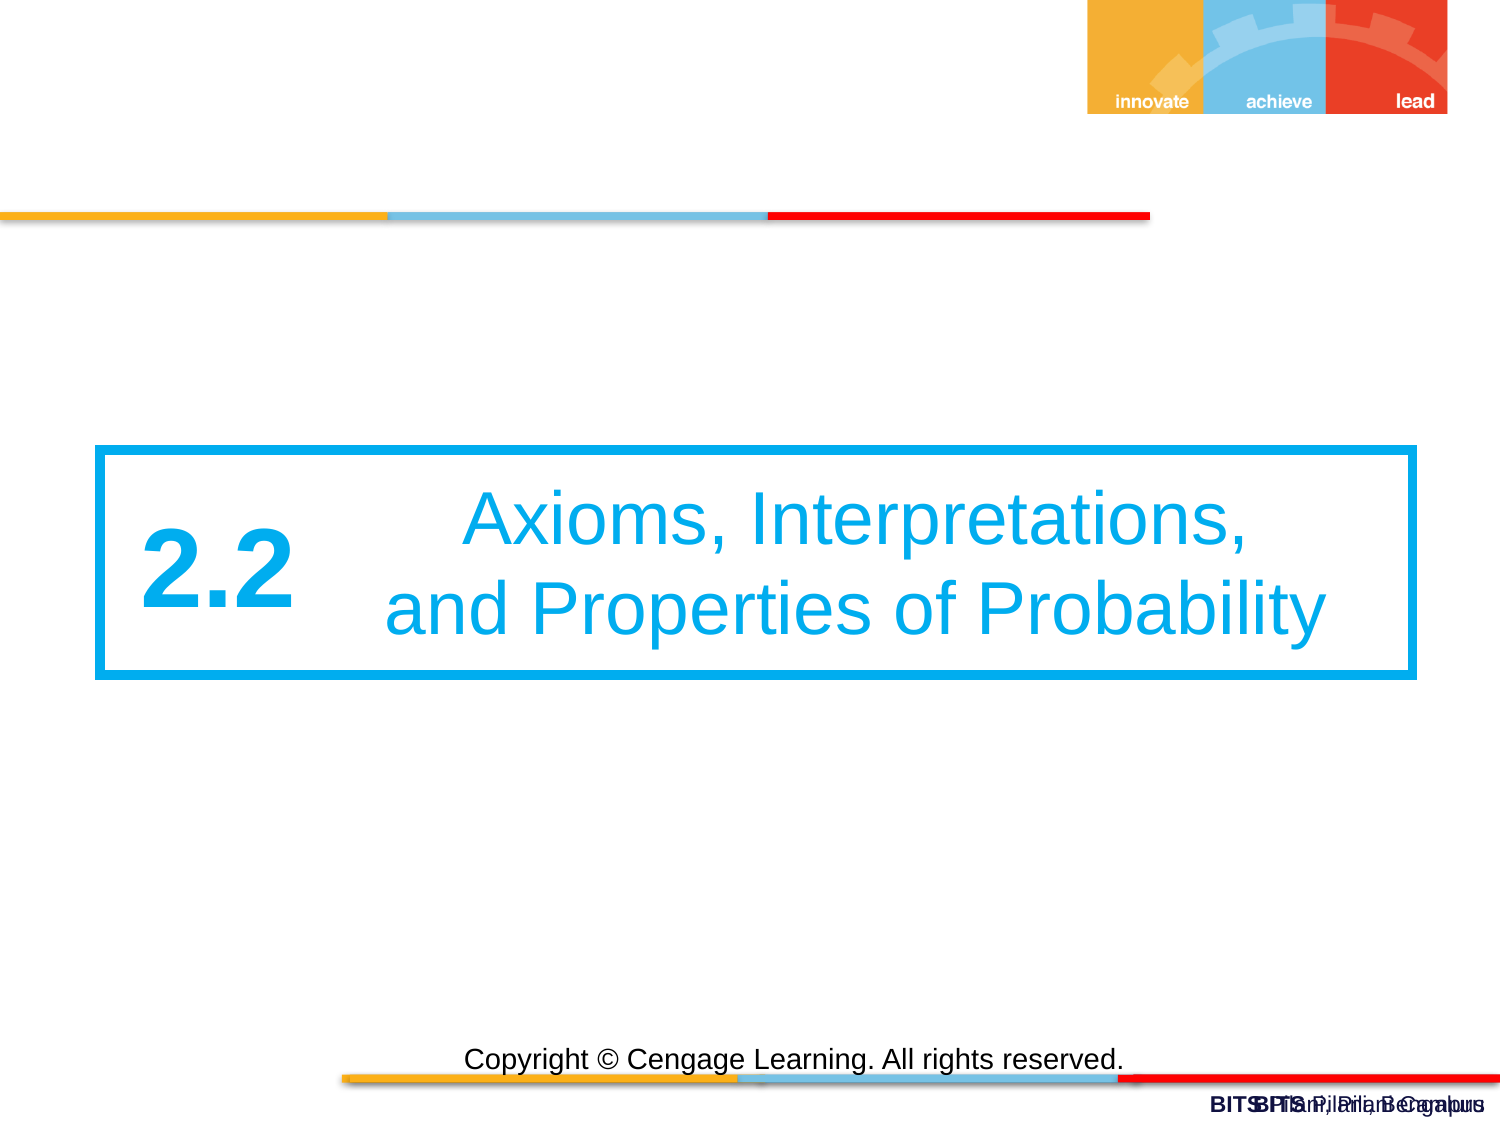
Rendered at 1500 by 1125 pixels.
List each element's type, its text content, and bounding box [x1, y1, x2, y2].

picture [1087, 0, 1448, 114]
text_box Copyright © Cengage Learning. All rights reserved. [349, 1024, 1250, 1085]
text_box [99, 449, 1413, 675]
